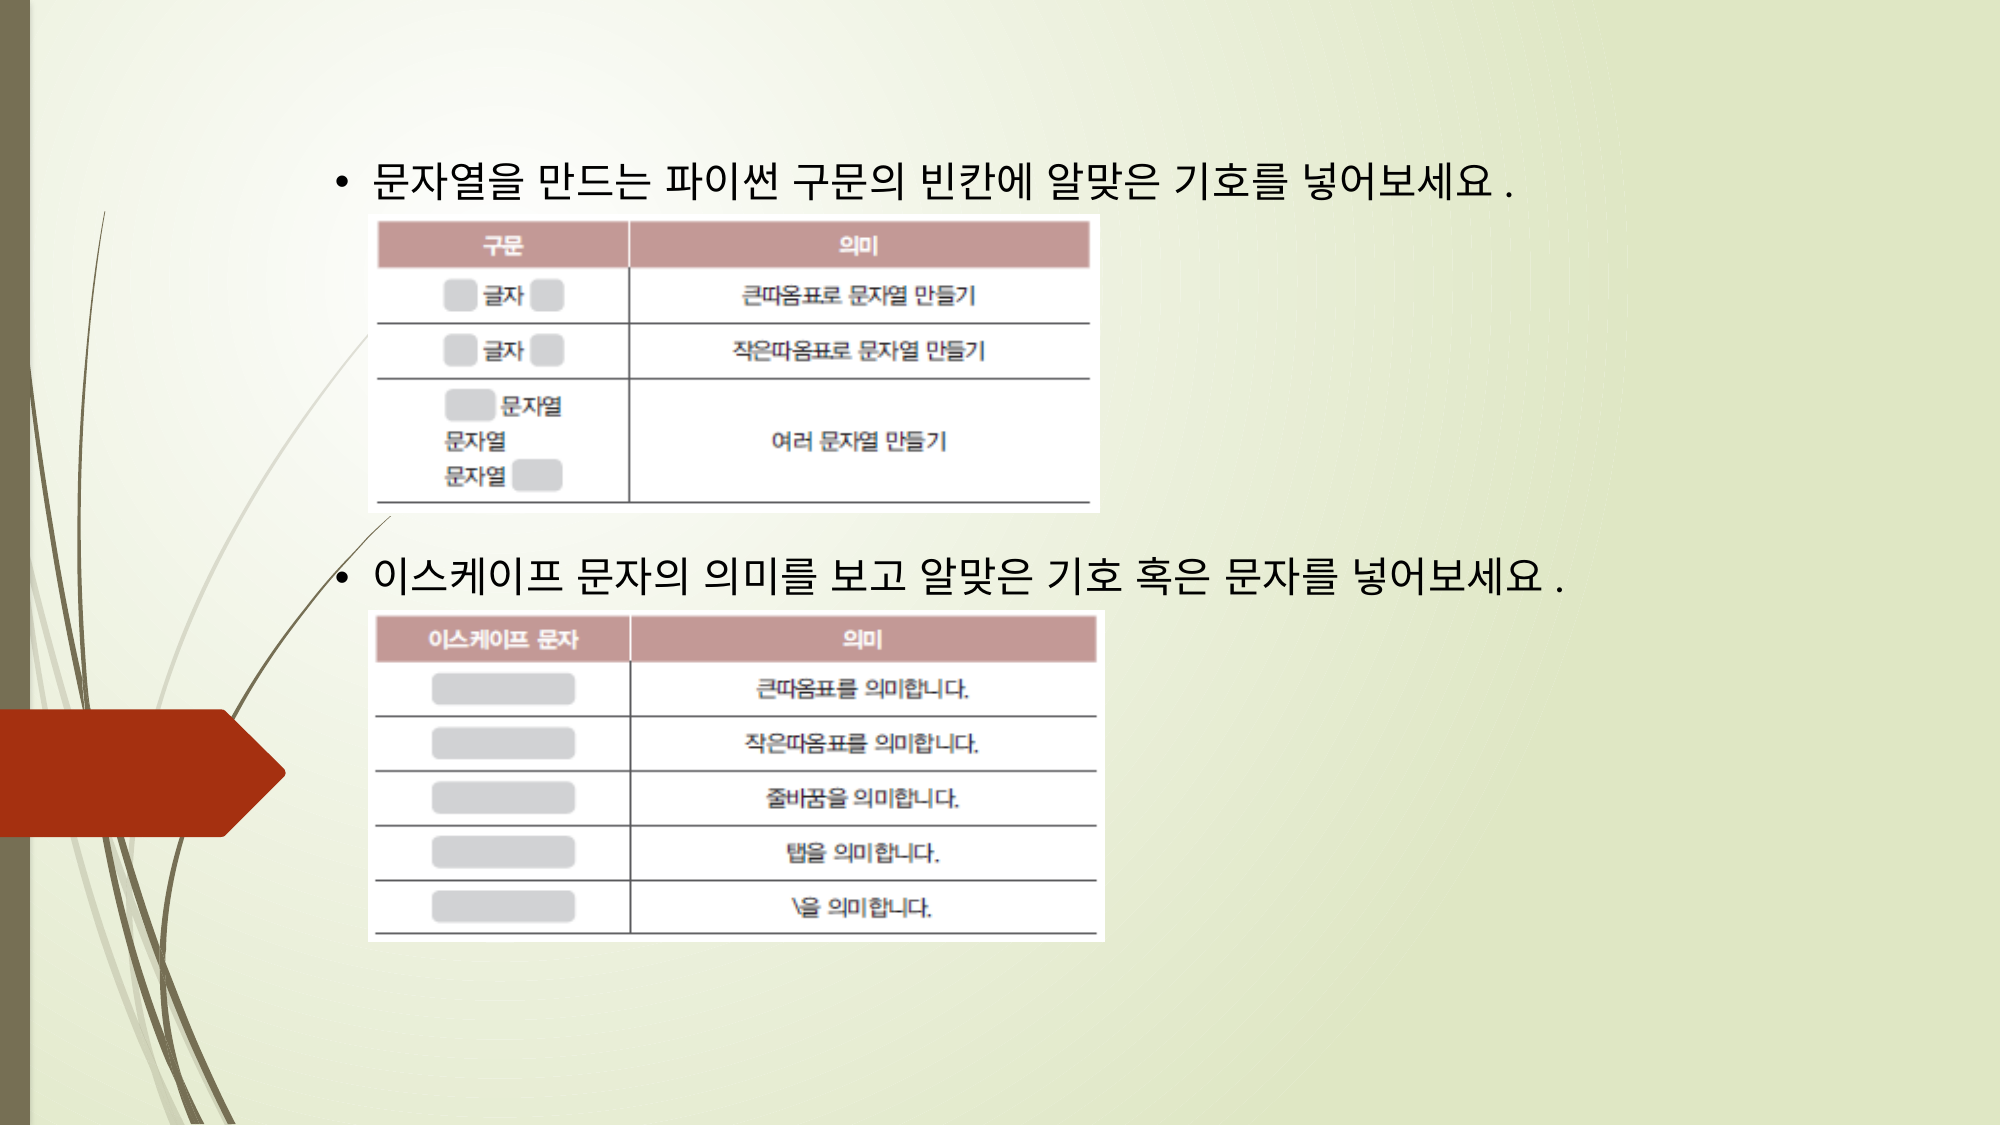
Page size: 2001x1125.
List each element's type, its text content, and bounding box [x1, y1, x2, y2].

picture [368, 610, 1105, 942]
picture [368, 213, 1100, 513]
text_box 문자열을 만드는 파이썬 구문의 빈칸에 알맞은 기호를 넣어보세요. 이스케이프 문자의 의미를 보고 알맞은 기호 혹은 문자를 넣어보세요. [319, 153, 1641, 972]
